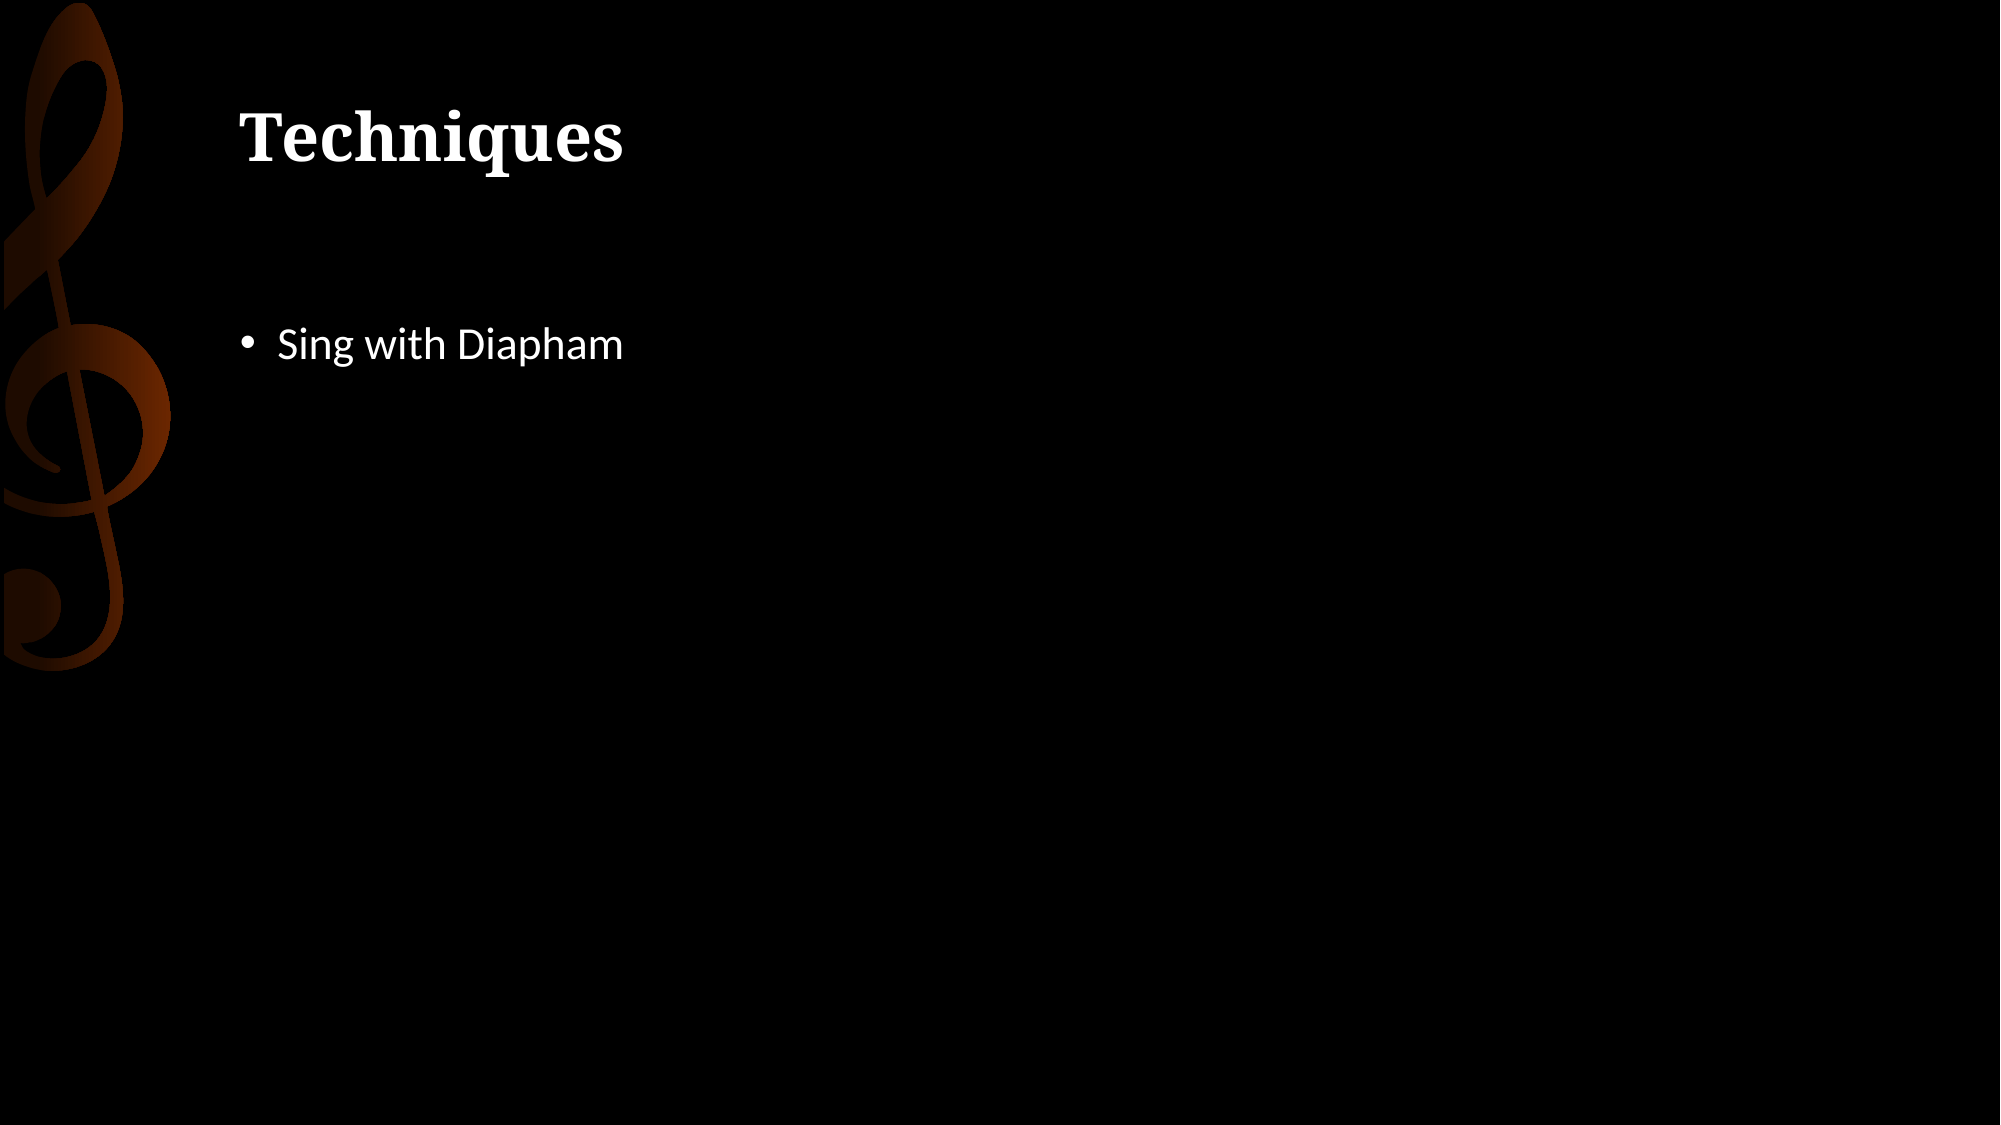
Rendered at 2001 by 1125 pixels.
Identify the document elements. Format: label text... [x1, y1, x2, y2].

text_box Techniques [225, 96, 1775, 277]
text_box Sing with Diapham [225, 312, 1775, 1038]
